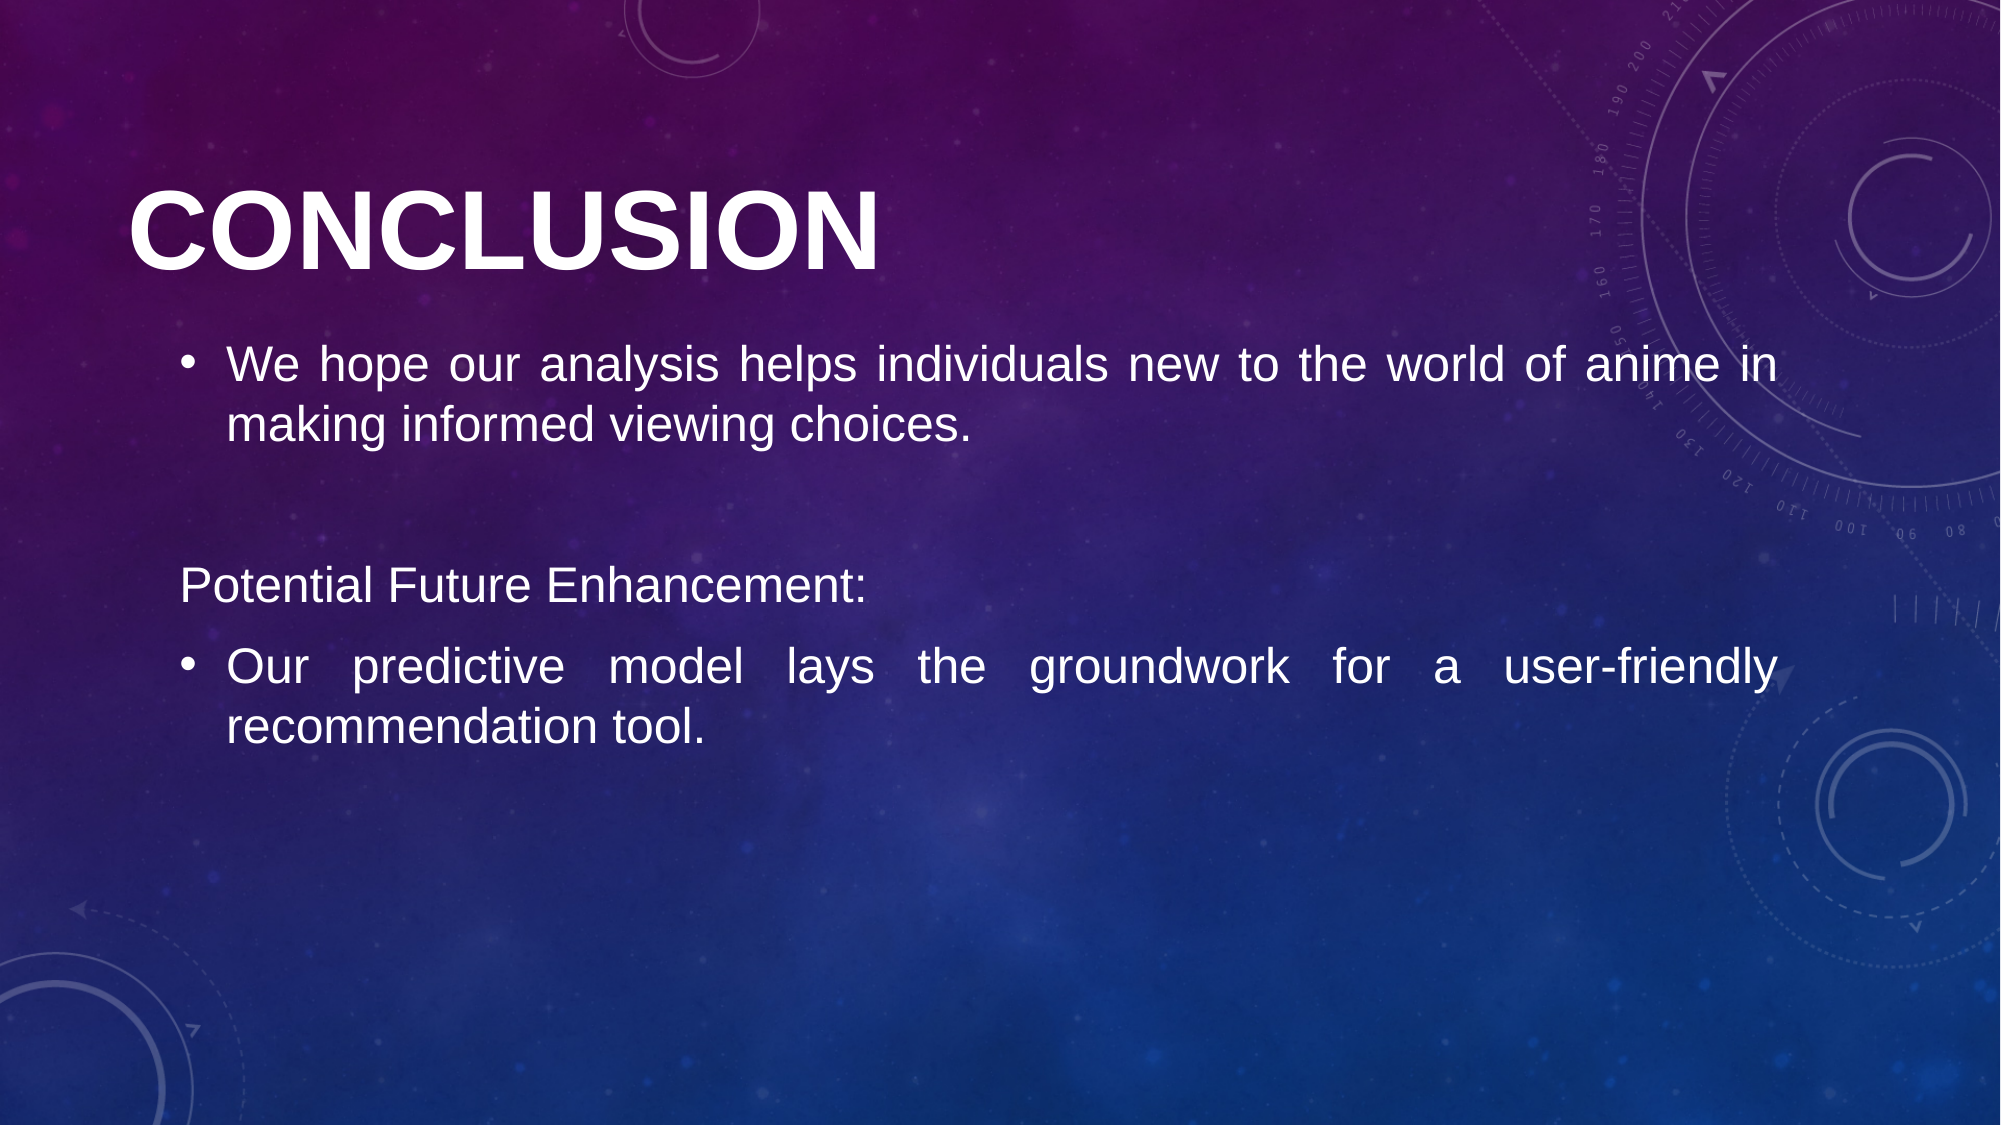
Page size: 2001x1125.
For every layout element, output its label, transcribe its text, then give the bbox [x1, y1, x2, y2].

list We hope our analysis helps individuals new to the world of anime in making informed viewing choices. Potential Future Enhancement: Our predictive model lays the groundwork for a user-friendly recommendation tool. [164, 323, 1794, 1098]
title Conclusion [112, 99, 1775, 339]
picture [0, 0, 2001, 1125]
